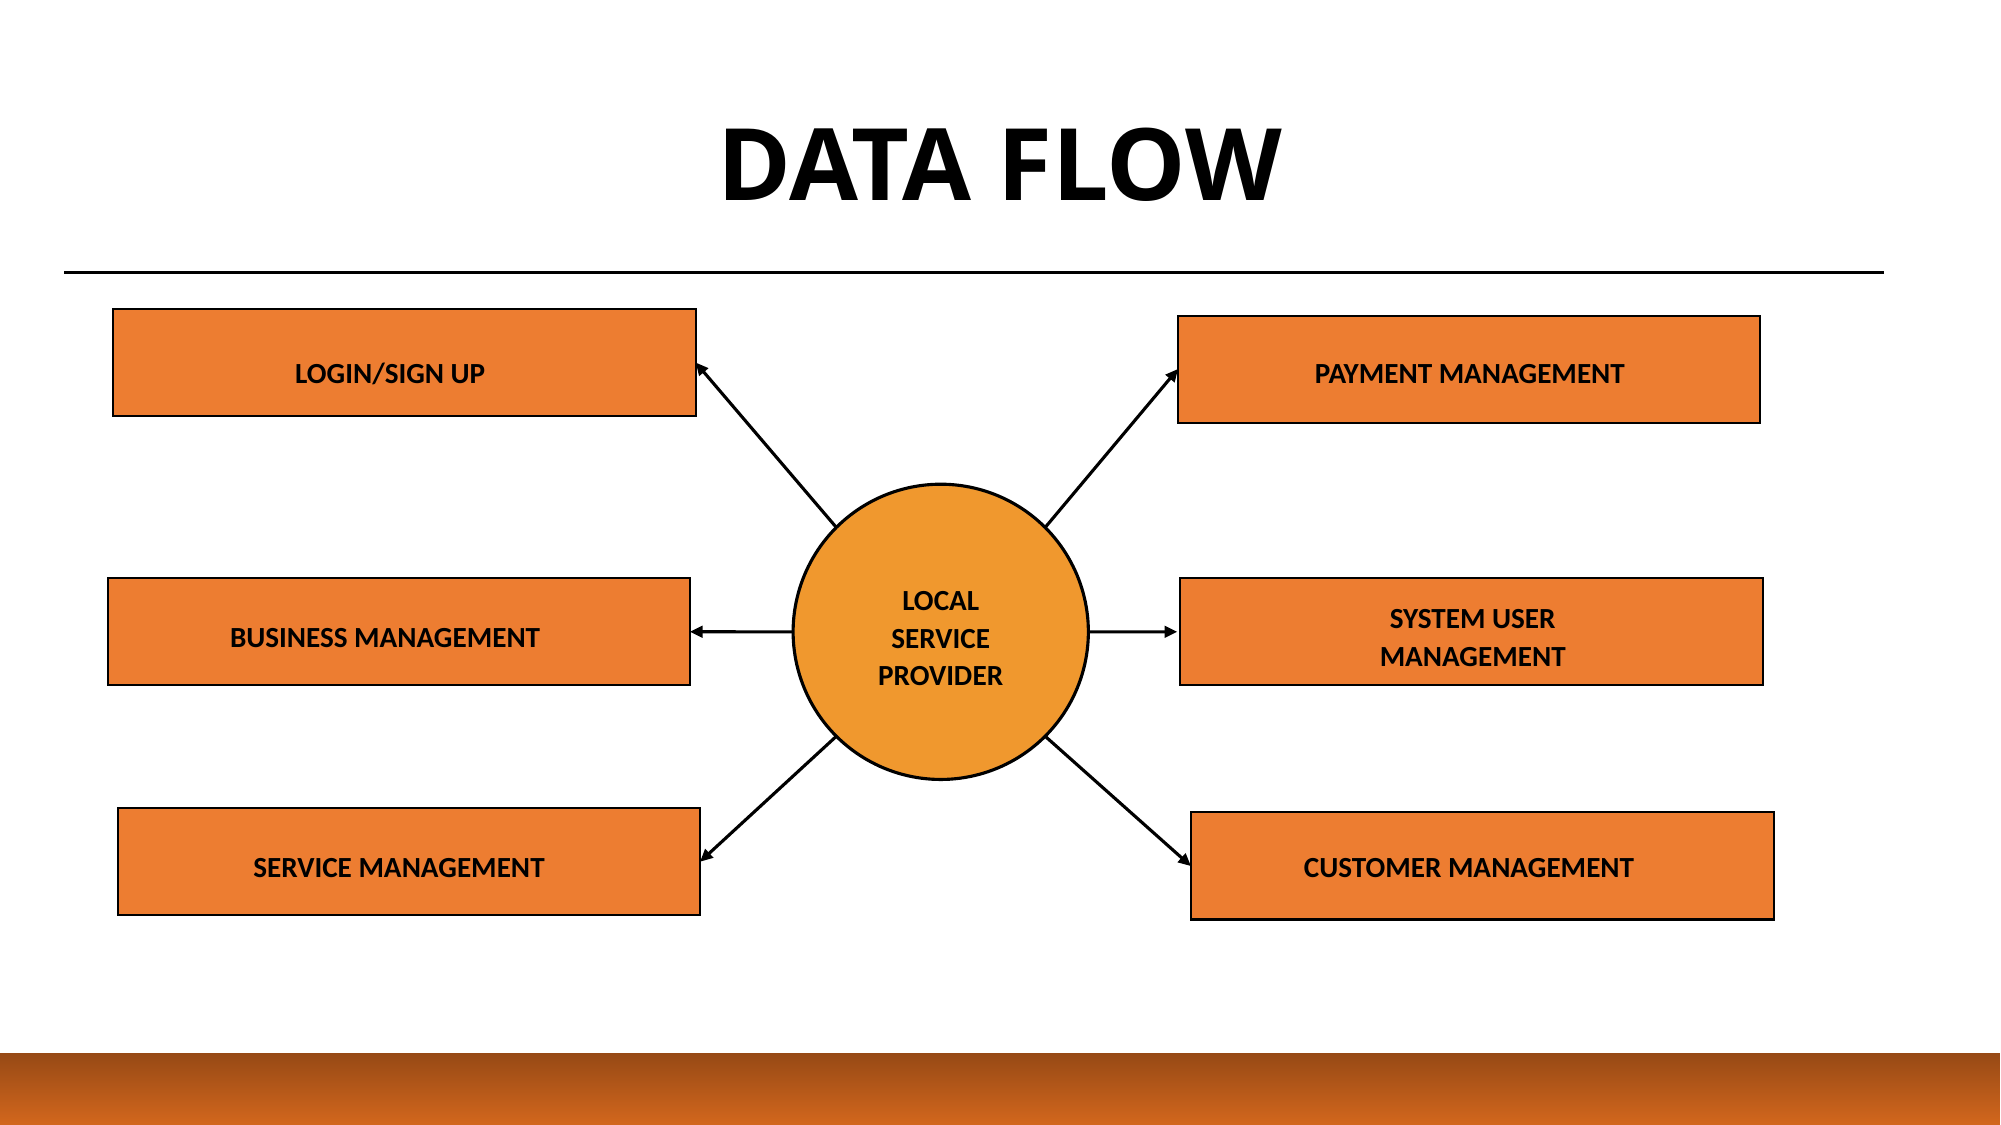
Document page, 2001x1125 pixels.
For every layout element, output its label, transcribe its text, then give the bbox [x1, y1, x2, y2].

text_box [107, 577, 113, 686]
title DATA FLOW [137, 59, 1863, 271]
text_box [695, 362, 837, 528]
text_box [1045, 369, 1178, 528]
title DATA FLOW [137, 274, 1863, 278]
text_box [700, 736, 837, 862]
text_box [1045, 736, 1191, 866]
text_box [0, 1052, 2000, 1125]
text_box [113, 309, 1774, 920]
